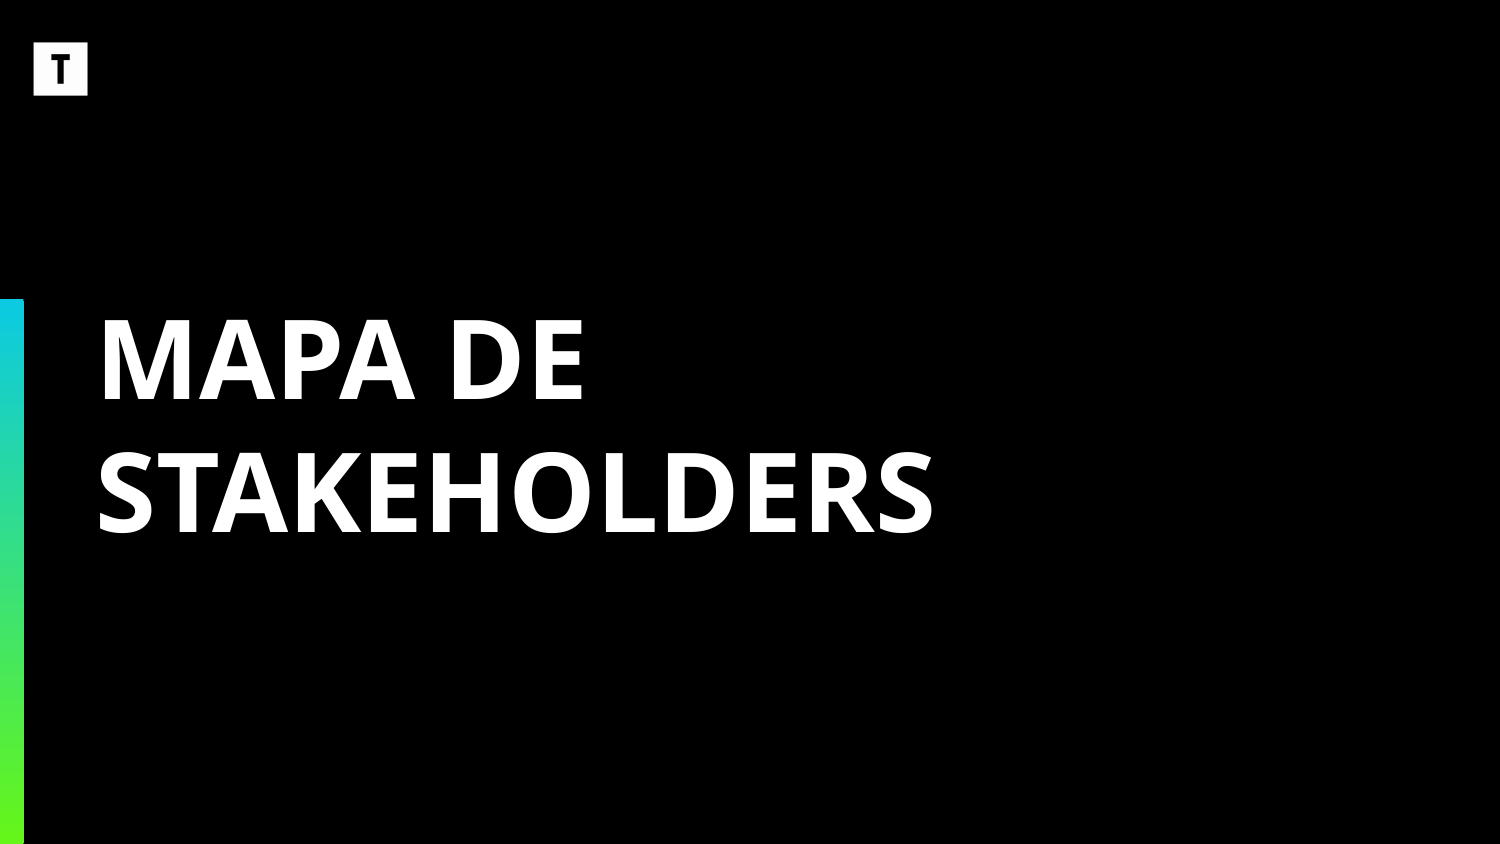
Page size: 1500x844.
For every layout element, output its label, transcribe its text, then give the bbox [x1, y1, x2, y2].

text_box [106, 495, 1329, 563]
picture [15, 24, 106, 114]
text_box MAPA DE STAKEHOLDERS [92, 280, 1411, 563]
